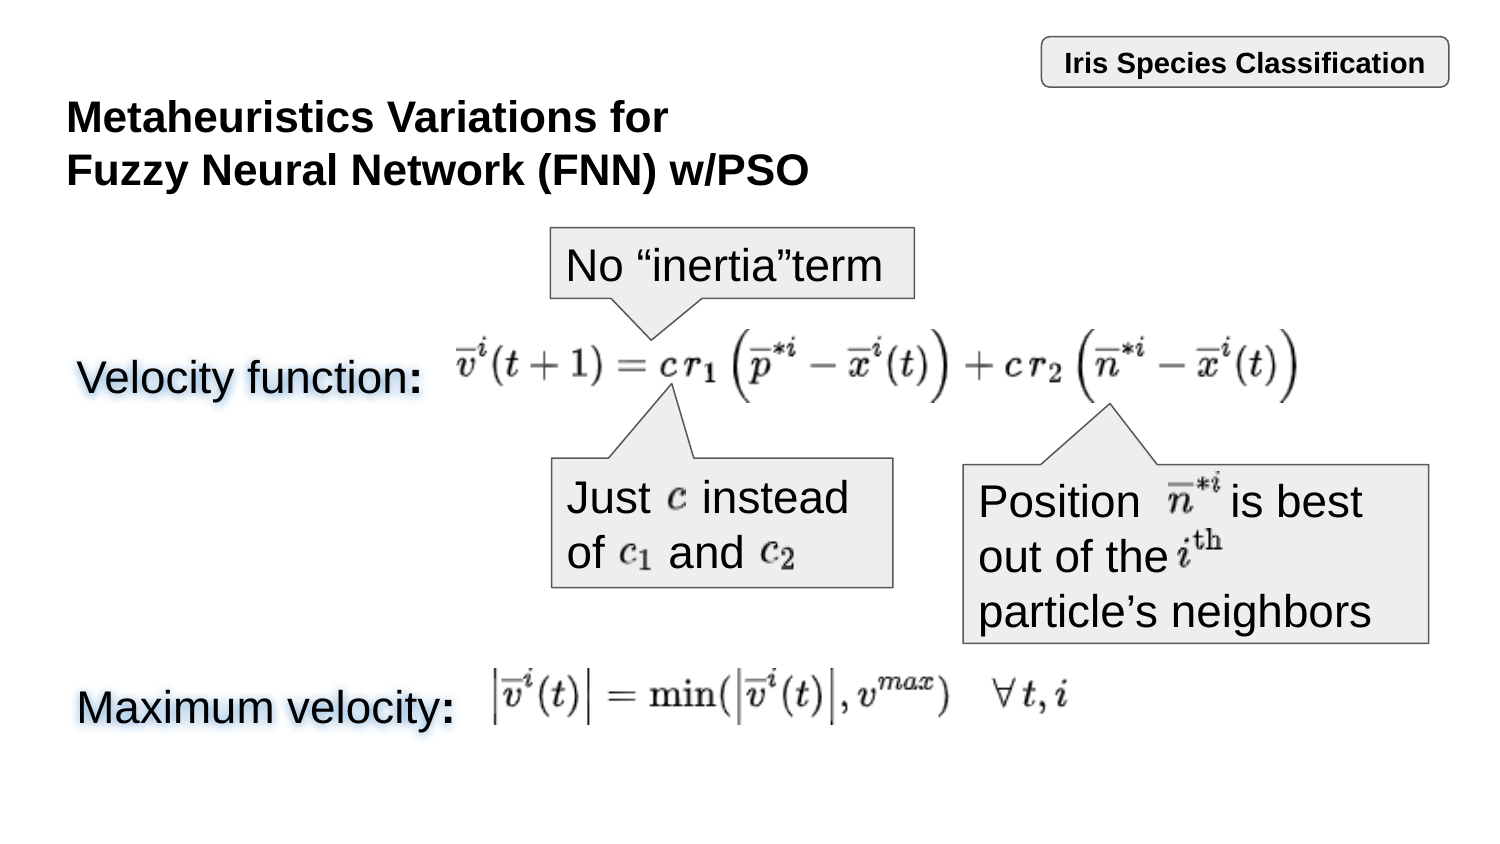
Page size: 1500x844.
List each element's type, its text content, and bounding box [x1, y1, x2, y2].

title Metaheuristics Variations for Fuzzy Neural Network (FNN) w/PSO [51, 72, 1449, 223]
picture [667, 474, 686, 521]
picture [489, 668, 1069, 725]
picture [760, 528, 799, 574]
list Maximum velocity: [61, 654, 482, 728]
picture [1168, 470, 1224, 525]
text_box Just instead of and [551, 412, 893, 588]
text_box Iris Species Classification [1041, 36, 1449, 88]
picture [619, 530, 655, 574]
text_box No “inertia”term [550, 227, 915, 328]
picture [1177, 528, 1225, 579]
picture [455, 329, 1304, 403]
text_box Position is best out of the particle’s neighbors [963, 412, 1429, 644]
list Velocity function: [61, 324, 443, 399]
